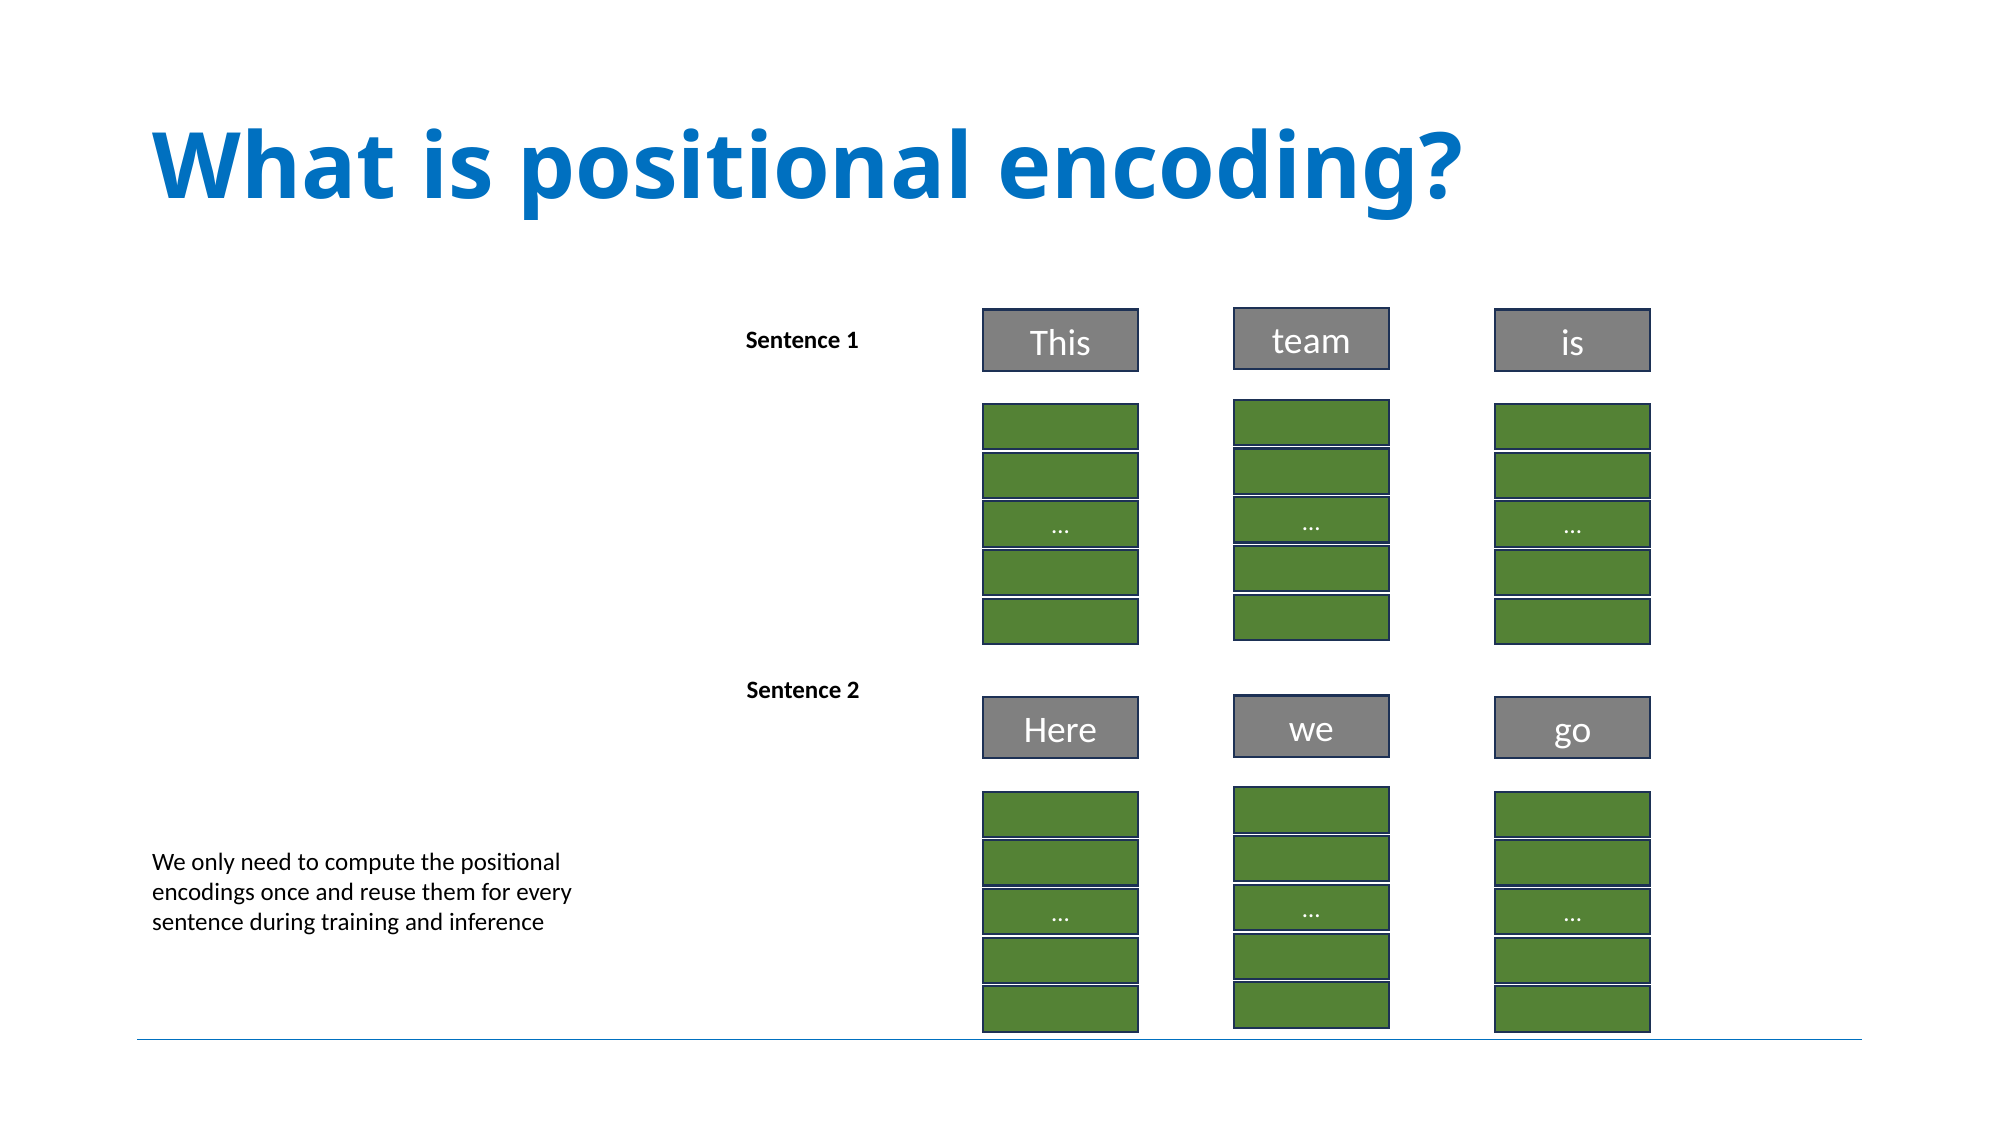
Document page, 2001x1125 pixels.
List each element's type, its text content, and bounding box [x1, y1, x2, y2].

text_box Sentence 2 [731, 666, 887, 711]
text_box [1494, 549, 1651, 596]
text_box … [1233, 496, 1390, 544]
text_box [982, 985, 1139, 1033]
text_box [1233, 447, 1390, 495]
text_box [1233, 545, 1390, 592]
text_box … [1494, 888, 1651, 935]
text_box [1233, 835, 1390, 882]
text_box [982, 598, 1139, 645]
text_box [1233, 594, 1390, 641]
text_box [1494, 598, 1651, 645]
text_box … [1233, 884, 1390, 931]
text_box … [1494, 500, 1651, 548]
text_box [1494, 791, 1651, 838]
text_box go [1494, 696, 1651, 759]
text_box Sentence 1 [731, 315, 886, 361]
text_box [1494, 403, 1651, 450]
text_box This [982, 308, 1139, 372]
text_box [1233, 786, 1390, 834]
text_box [982, 549, 1139, 596]
text_box [982, 937, 1139, 984]
title What is positional encoding? [137, 59, 1863, 278]
text_box [982, 839, 1139, 887]
text_box [1494, 839, 1651, 887]
text_box [1494, 452, 1651, 499]
text_box … [982, 888, 1139, 935]
text_box team [1233, 307, 1390, 370]
text_box [982, 791, 1139, 838]
text_box [1233, 933, 1390, 980]
text_box Here [982, 696, 1139, 759]
text_box [1494, 985, 1651, 1033]
text_box [1233, 399, 1390, 446]
text_box [1494, 937, 1651, 984]
text_box [1233, 981, 1390, 1029]
text_box [982, 452, 1139, 499]
text_box … [982, 500, 1139, 548]
text_box we [1233, 694, 1390, 758]
text_box [982, 403, 1139, 450]
text_box We only need to compute the positional encodings once and reuse them for every sentence during training and inference [137, 837, 618, 943]
text_box is [1494, 308, 1651, 372]
